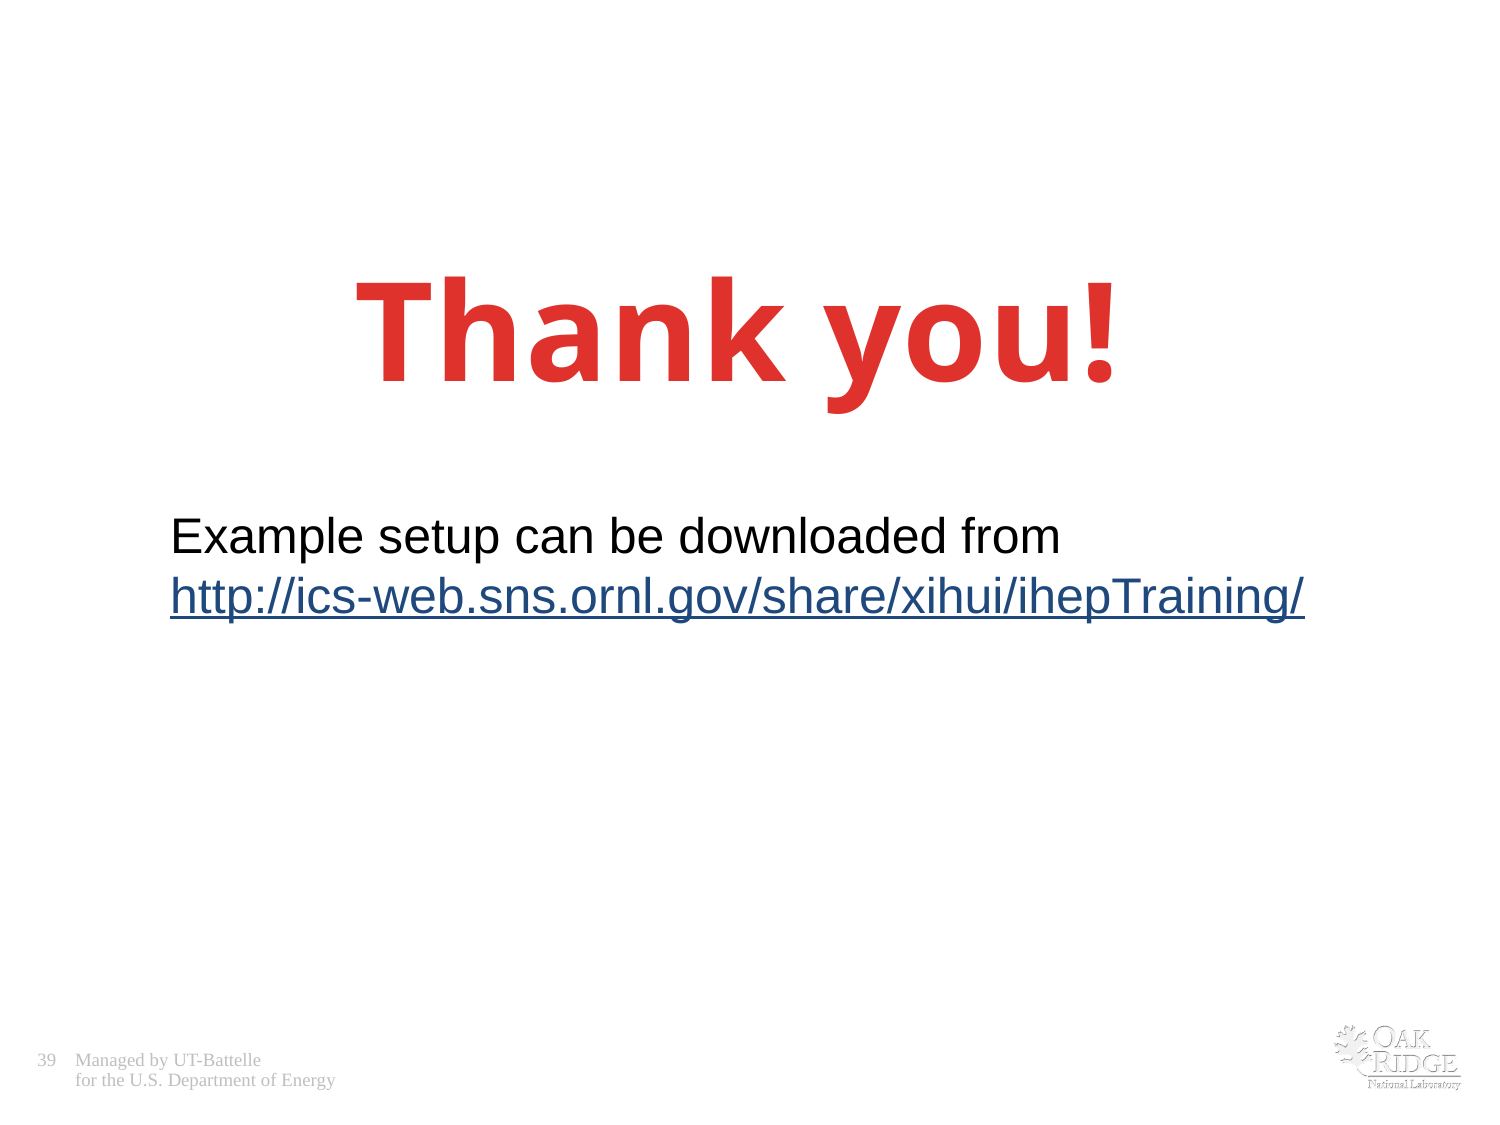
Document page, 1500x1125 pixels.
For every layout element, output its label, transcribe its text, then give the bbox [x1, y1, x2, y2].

picture [1325, 1019, 1472, 1095]
text_box Thank you! [225, 262, 1250, 418]
text_box Example setup can be downloaded from http://ics-web.sns.ornl.gov/share/xihui/ihepTraining/ [155, 495, 1320, 631]
